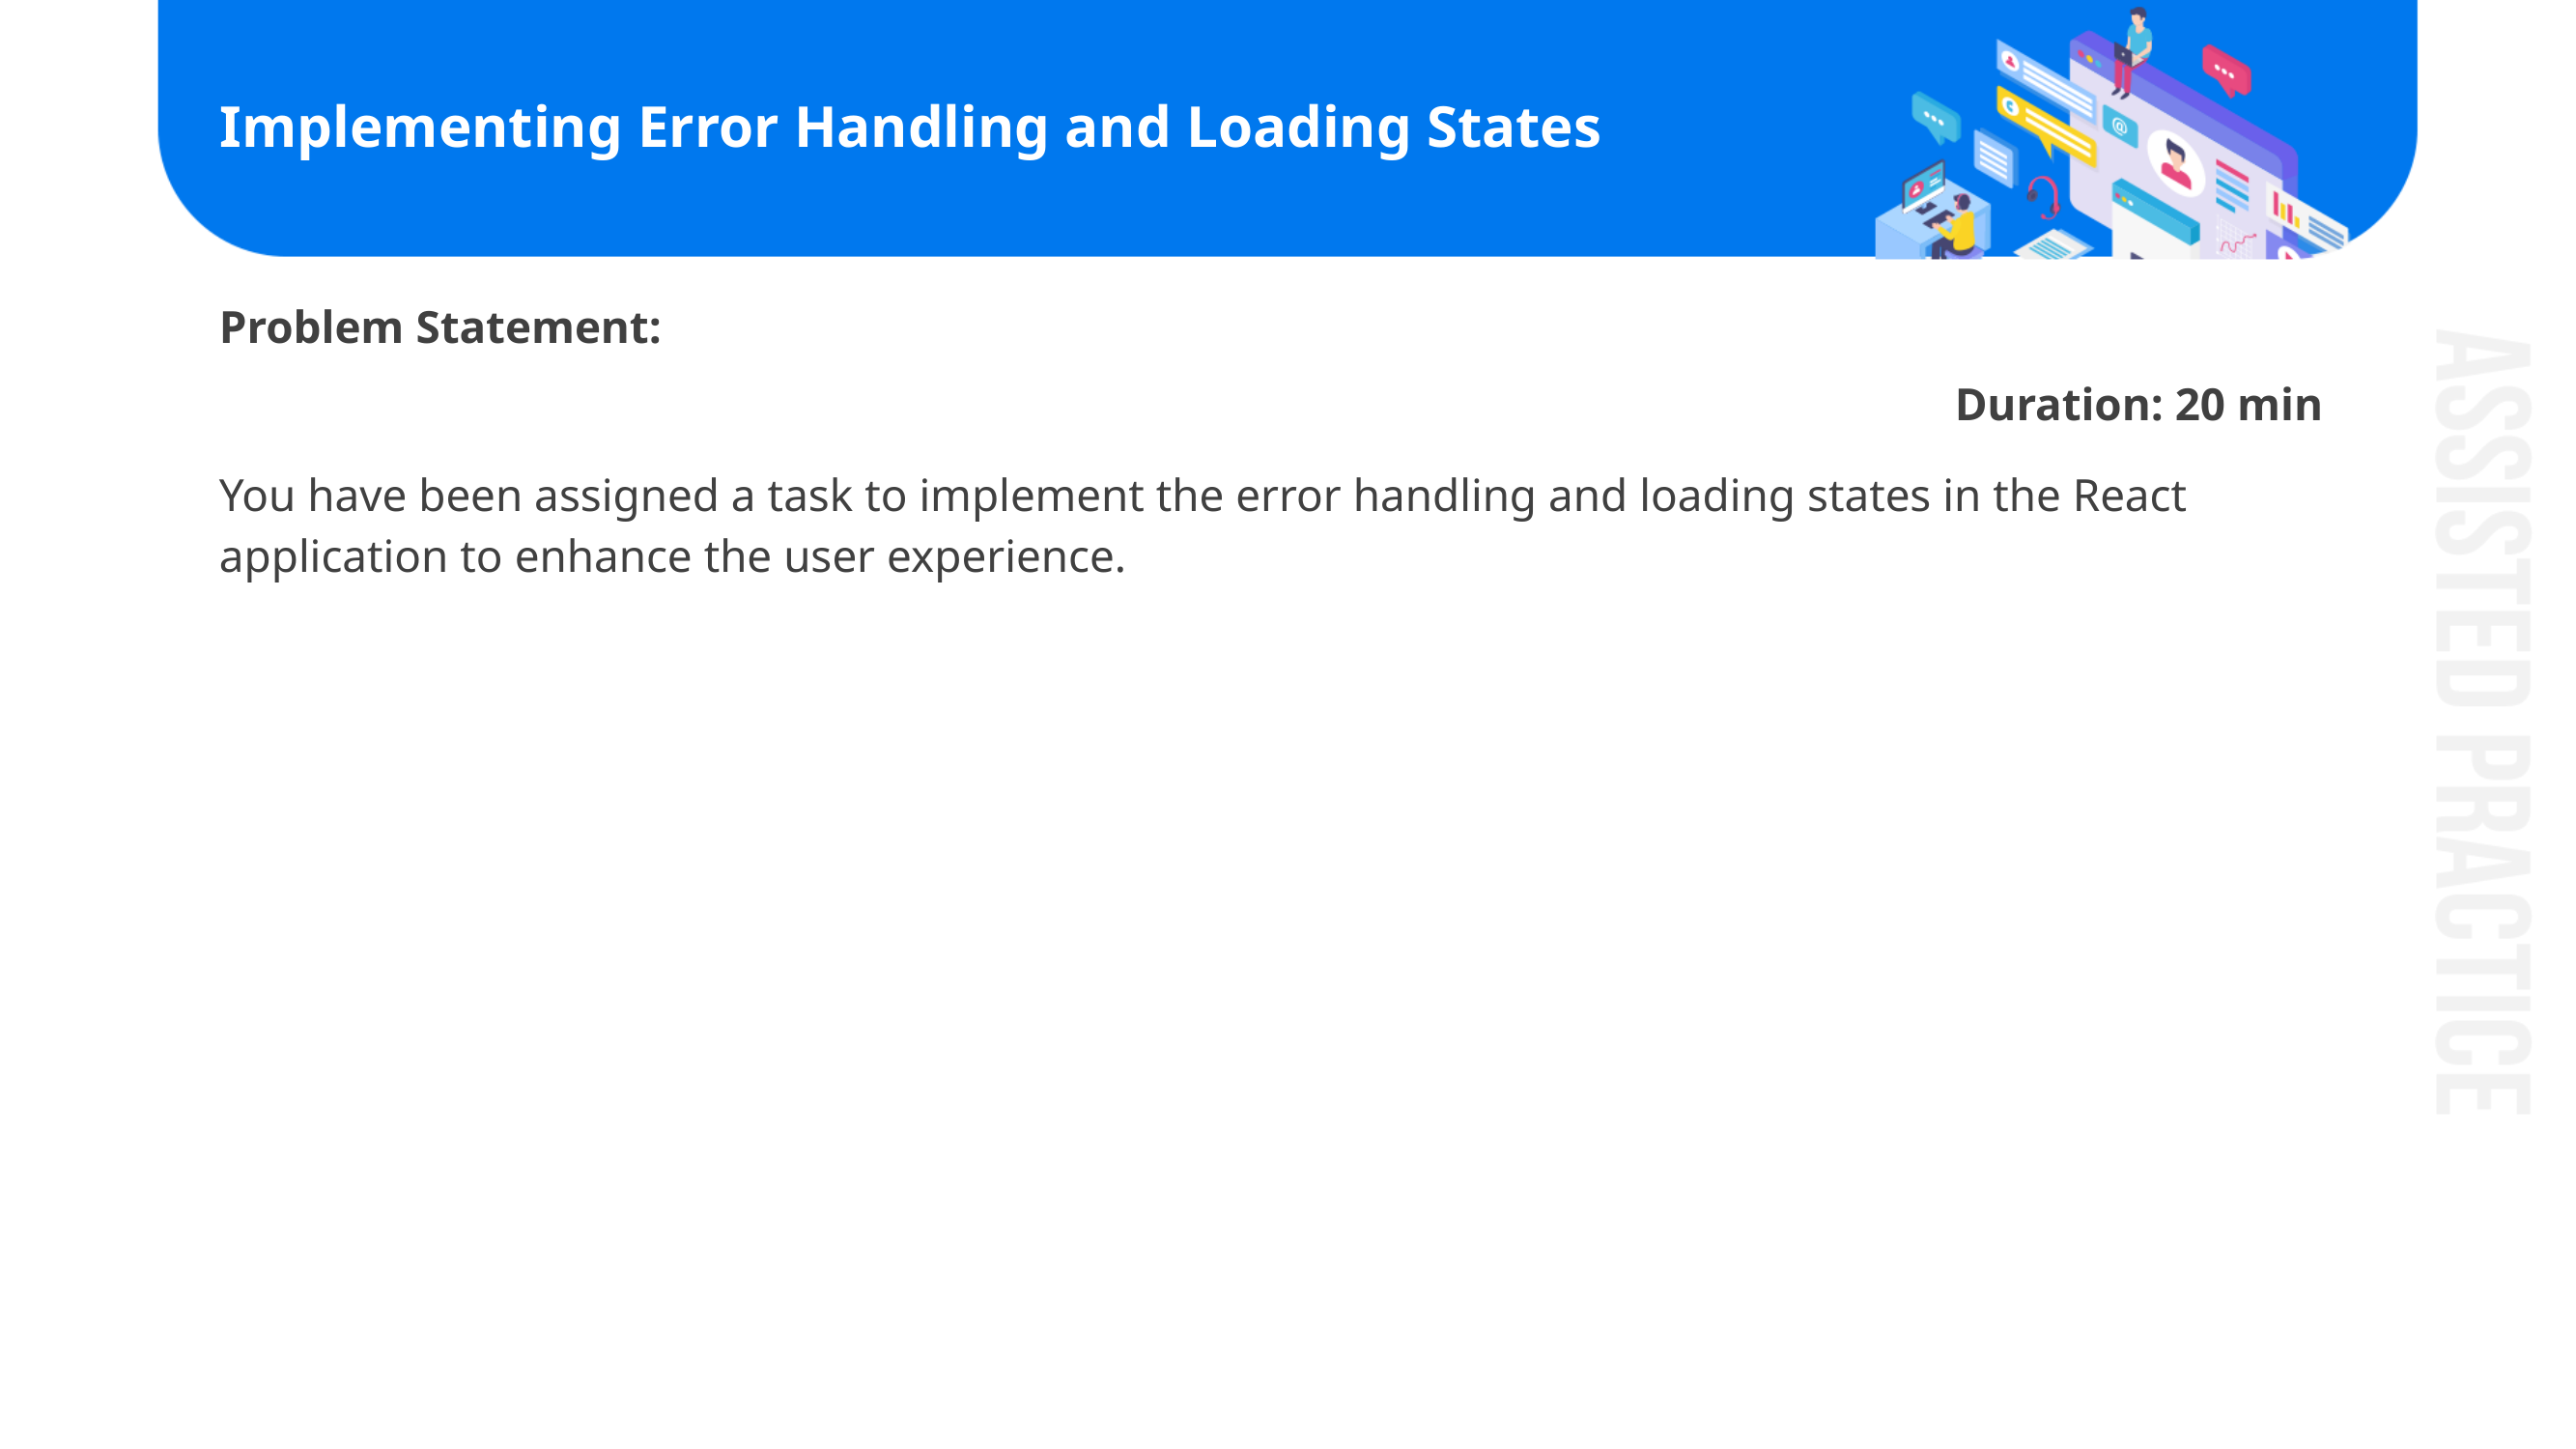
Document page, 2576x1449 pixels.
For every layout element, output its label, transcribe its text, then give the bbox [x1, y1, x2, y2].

title Implementing Error Handling and Loading States [205, 41, 1904, 199]
list Problem Statement:​ [204, 284, 2375, 414]
picture [0, 0, 2576, 1449]
list You have been assigned a task to implement the error handling and loading states in the React application to enhance the user experience. [204, 452, 2375, 1307]
list Duration: 20 min [1903, 361, 2375, 434]
